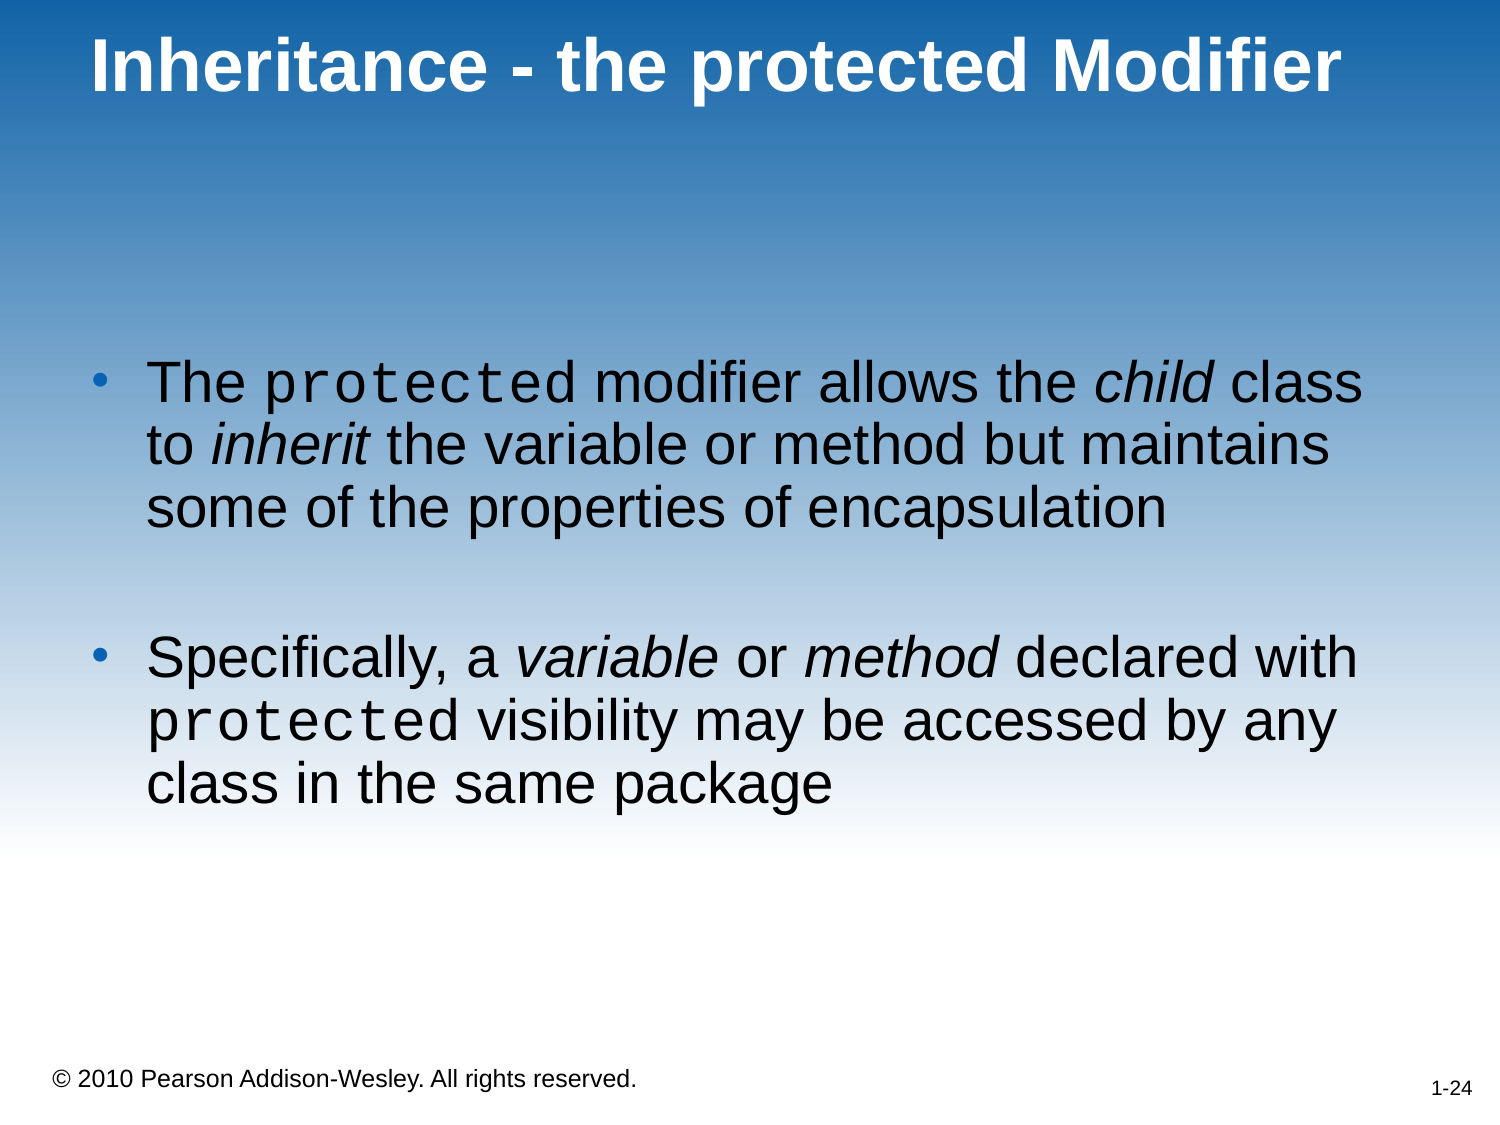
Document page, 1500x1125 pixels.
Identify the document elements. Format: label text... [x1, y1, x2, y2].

slide_number 1-24 [1174, 1049, 1488, 1125]
list The protected modifier allows the child class to inherit the variable or method but maintains some of the properties of encapsulation Specifically, a variable or method declared with protected visibility may be accessed by any class in the same package [75, 262, 1438, 938]
title Inheritance - the protected Modifier [75, 12, 1438, 200]
